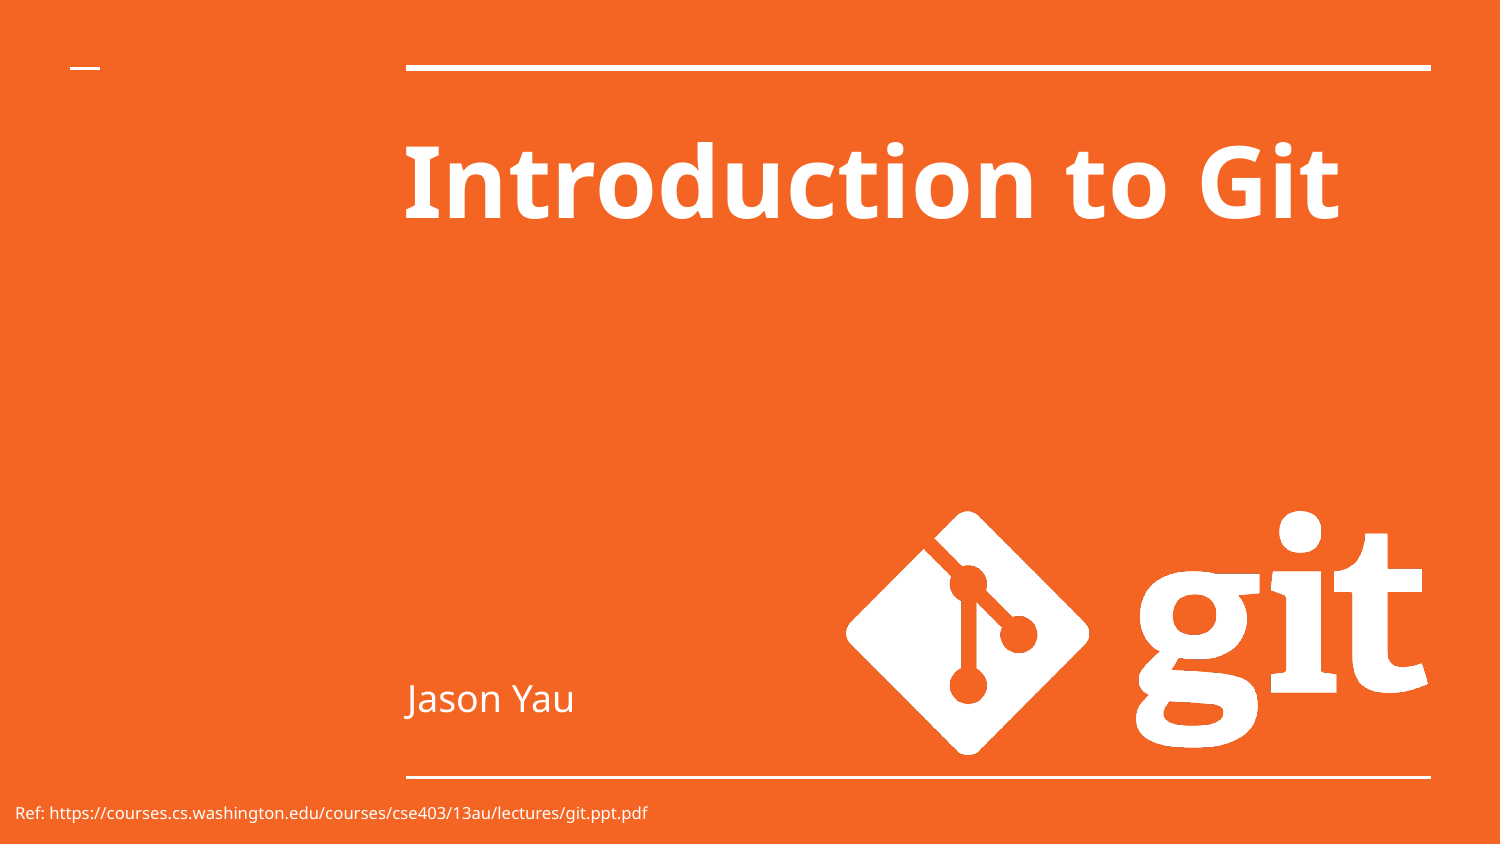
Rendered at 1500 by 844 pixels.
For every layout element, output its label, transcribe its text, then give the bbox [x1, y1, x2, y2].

subtitle Jason Yau [392, 531, 841, 735]
picture [846, 511, 1428, 755]
title Introduction to Git [389, 103, 1428, 357]
text_box Ref: https://courses.cs.washington.edu/courses/cse403/13au/lectures/git.ppt.pdf [0, 793, 771, 834]
